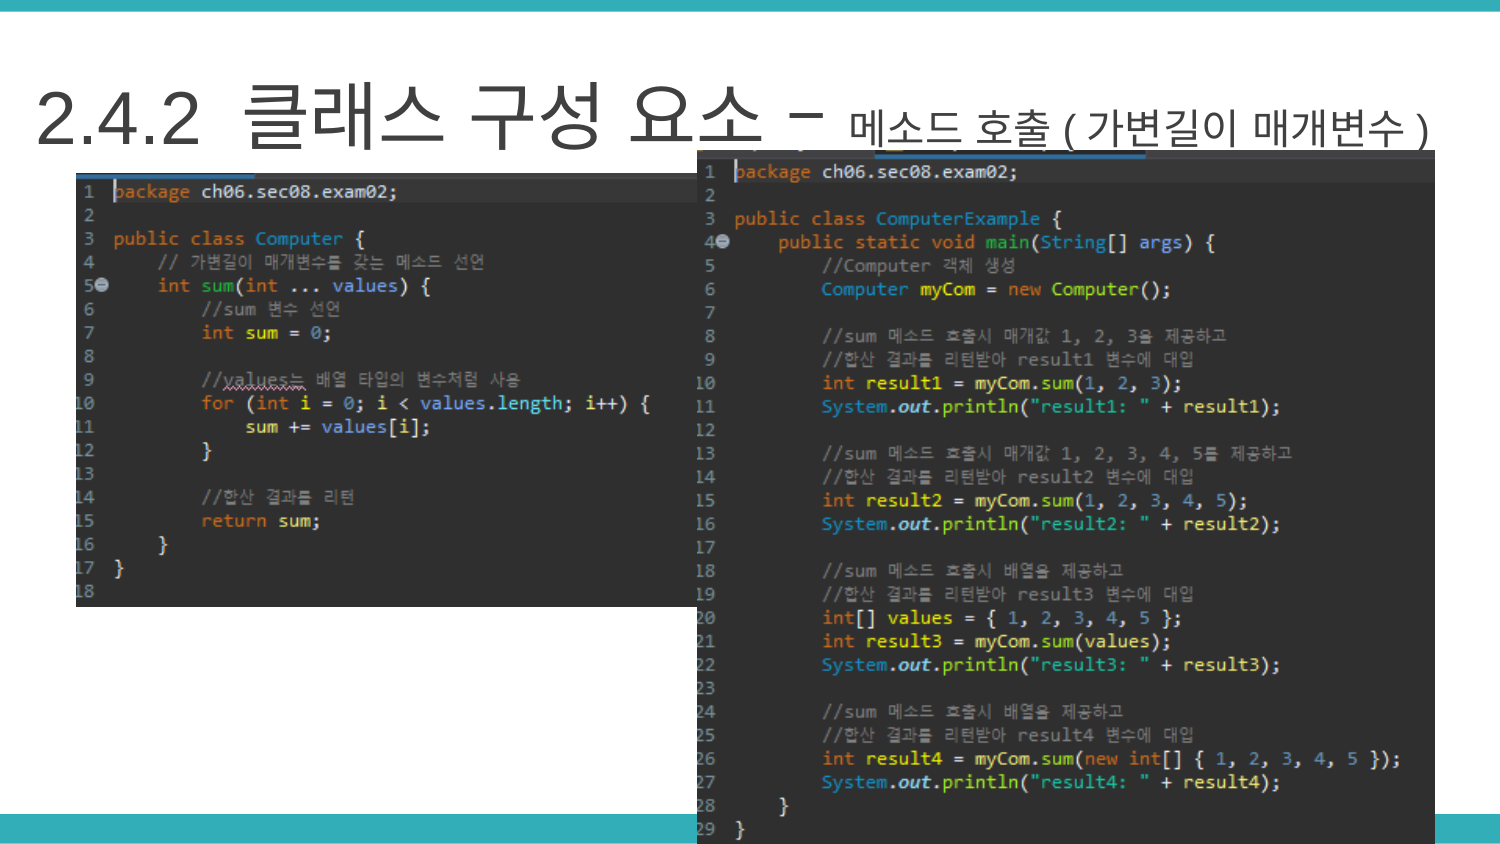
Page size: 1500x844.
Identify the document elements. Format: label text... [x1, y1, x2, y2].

picture [76, 149, 1436, 844]
list 2.4.2 클래스 구성 요소 – 메소드 호출(가변길이 매개변수) [0, 67, 1500, 162]
